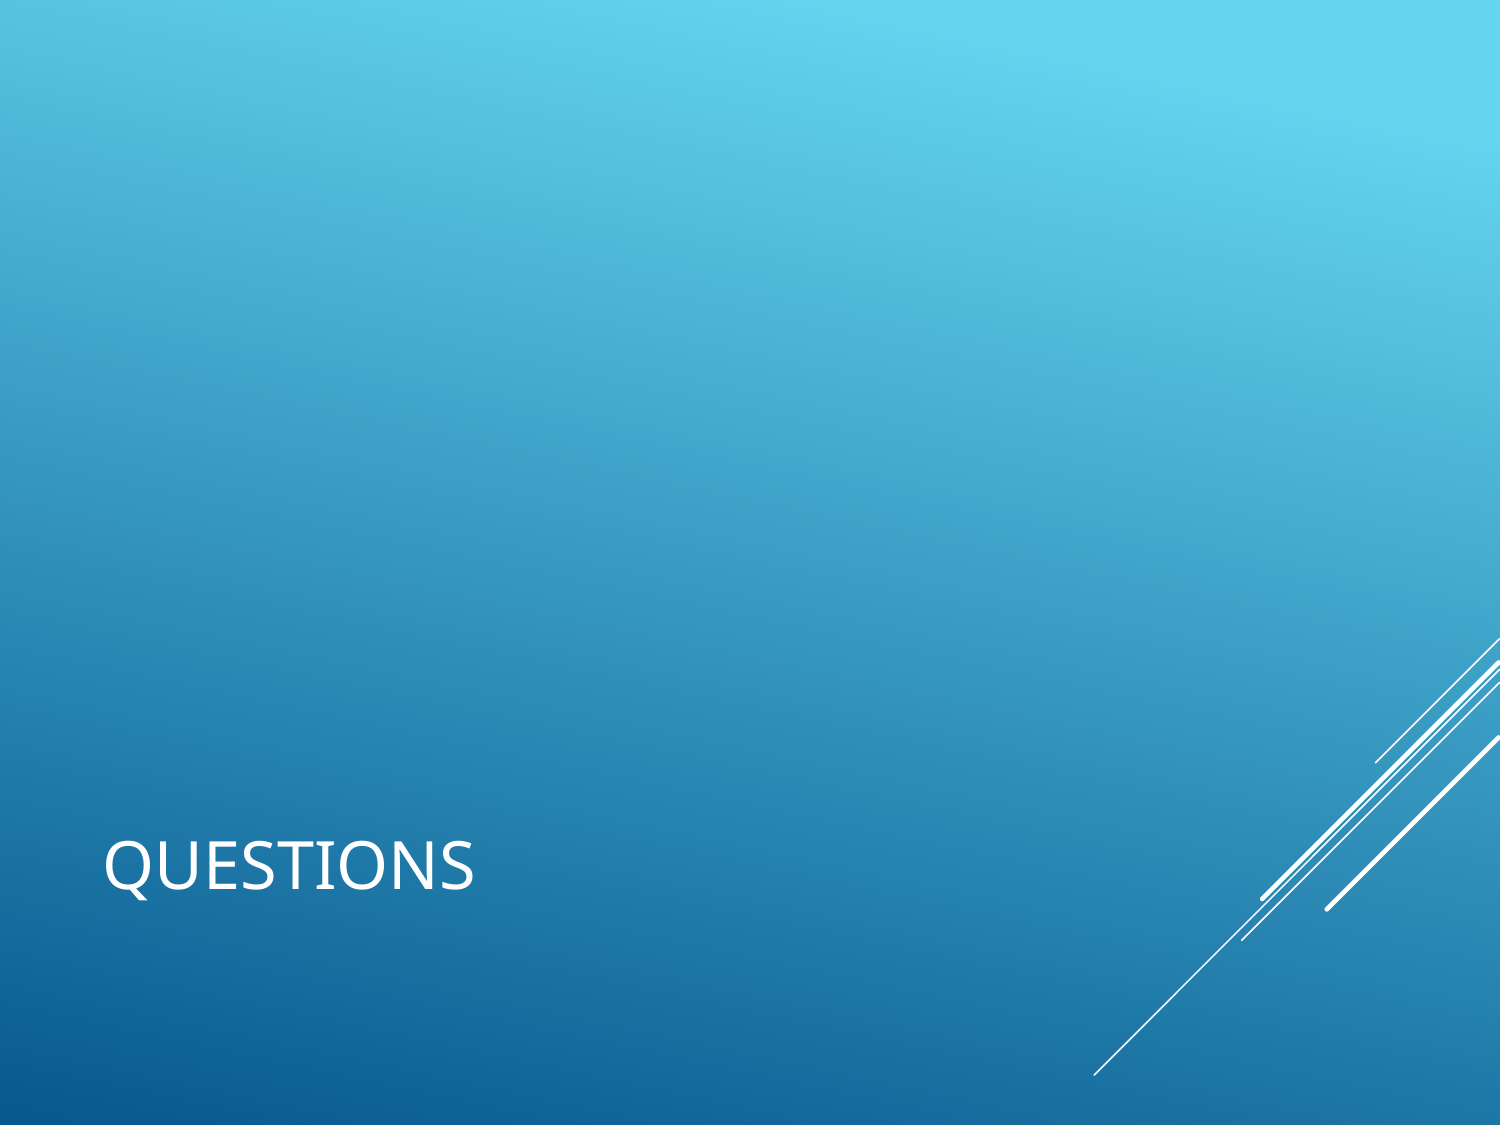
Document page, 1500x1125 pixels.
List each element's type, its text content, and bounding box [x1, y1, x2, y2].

title Questions [87, 737, 1163, 988]
